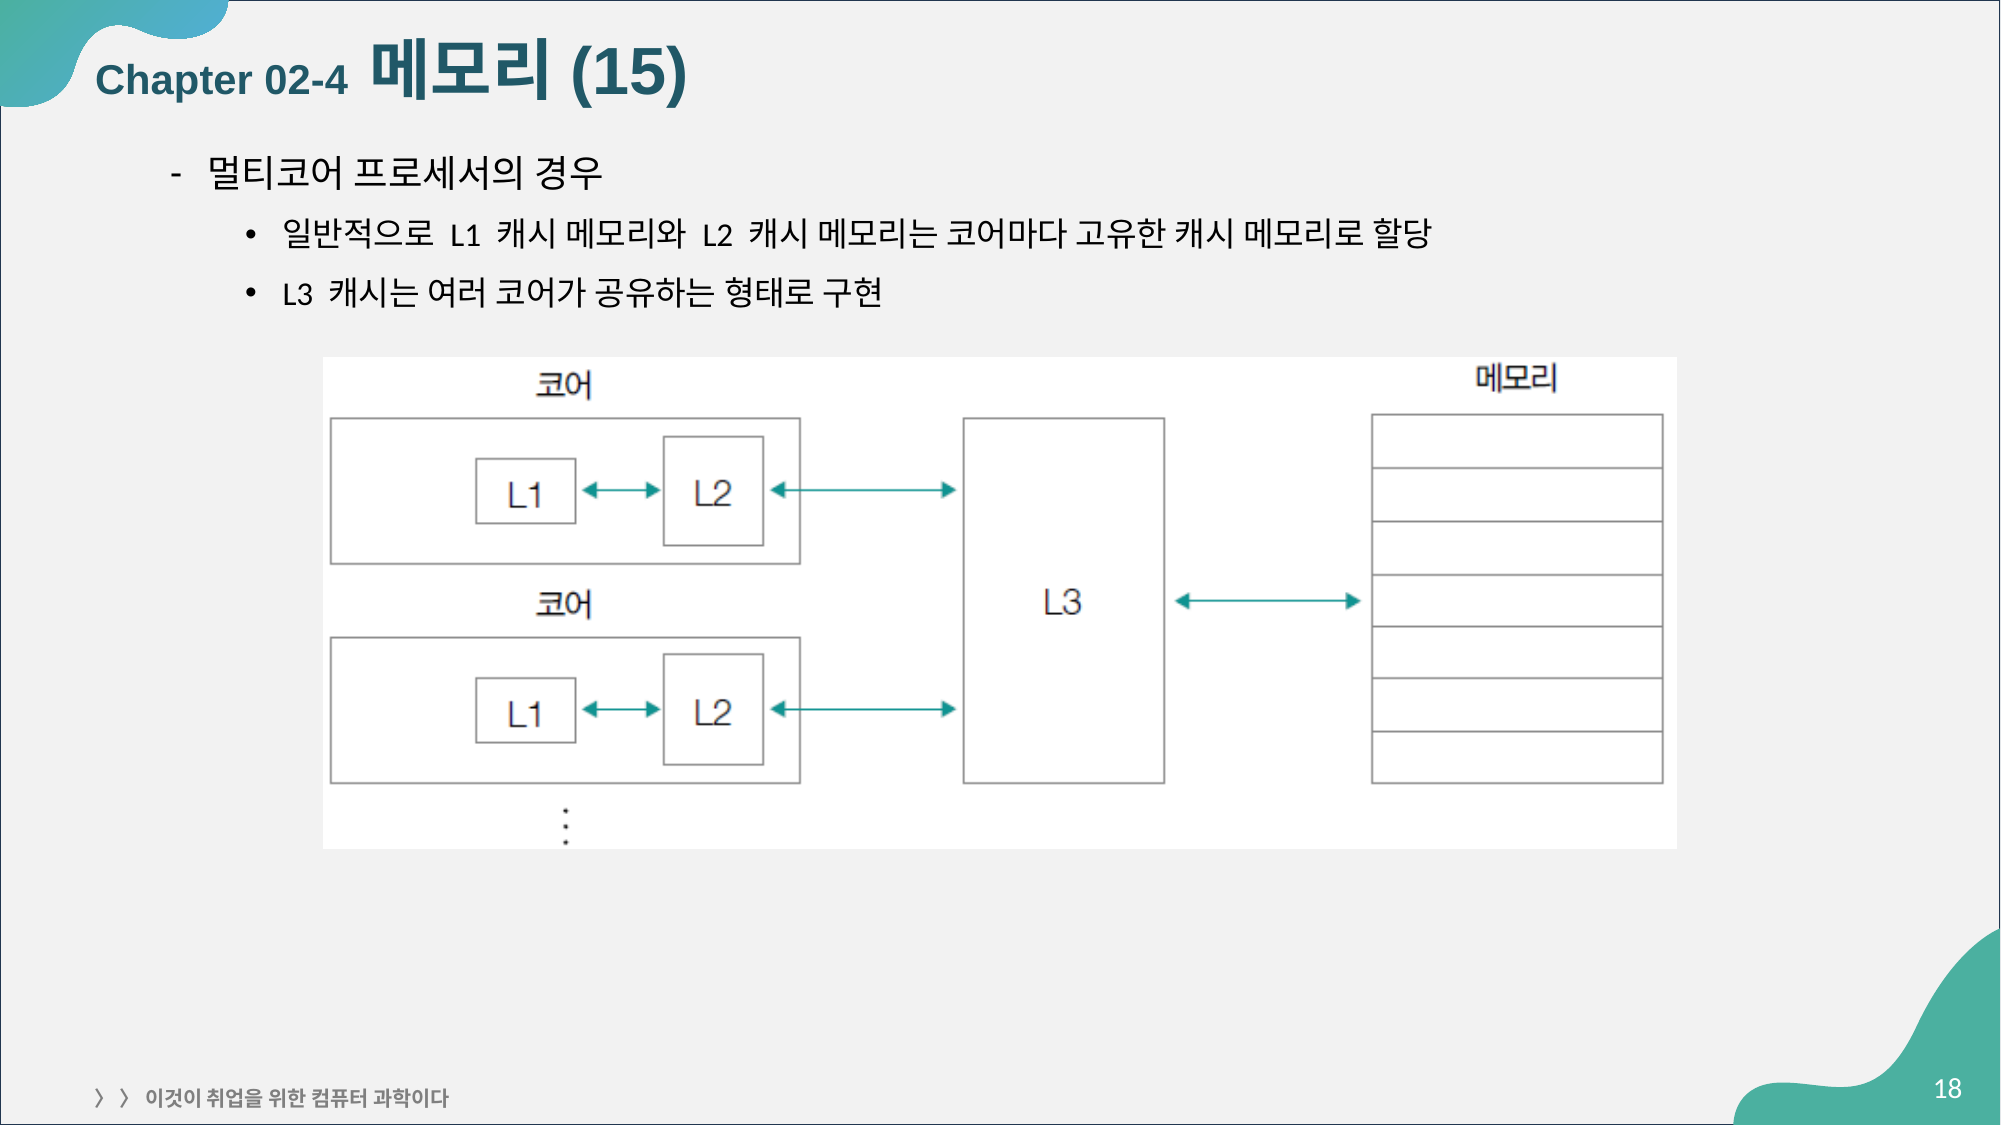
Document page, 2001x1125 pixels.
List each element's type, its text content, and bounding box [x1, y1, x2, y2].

slide_number ‹#› [1917, 1061, 1984, 1122]
picture [323, 357, 1677, 849]
footer 〉 〉 이것이 취업을 위한 컴퓨터 과학이다 [79, 1078, 755, 1114]
list 멀티코어 프로세서의 경우 일반적으로 L1 캐시 메모리와 L2 캐시 메모리는 코어마다 고유한 캐시 메모리로 할당 L3 캐시는 여러 코어가 공유하는 형태로 구현 [79, 133, 1931, 1035]
title Chapter 02-4 메모리(15) [79, 17, 1931, 128]
